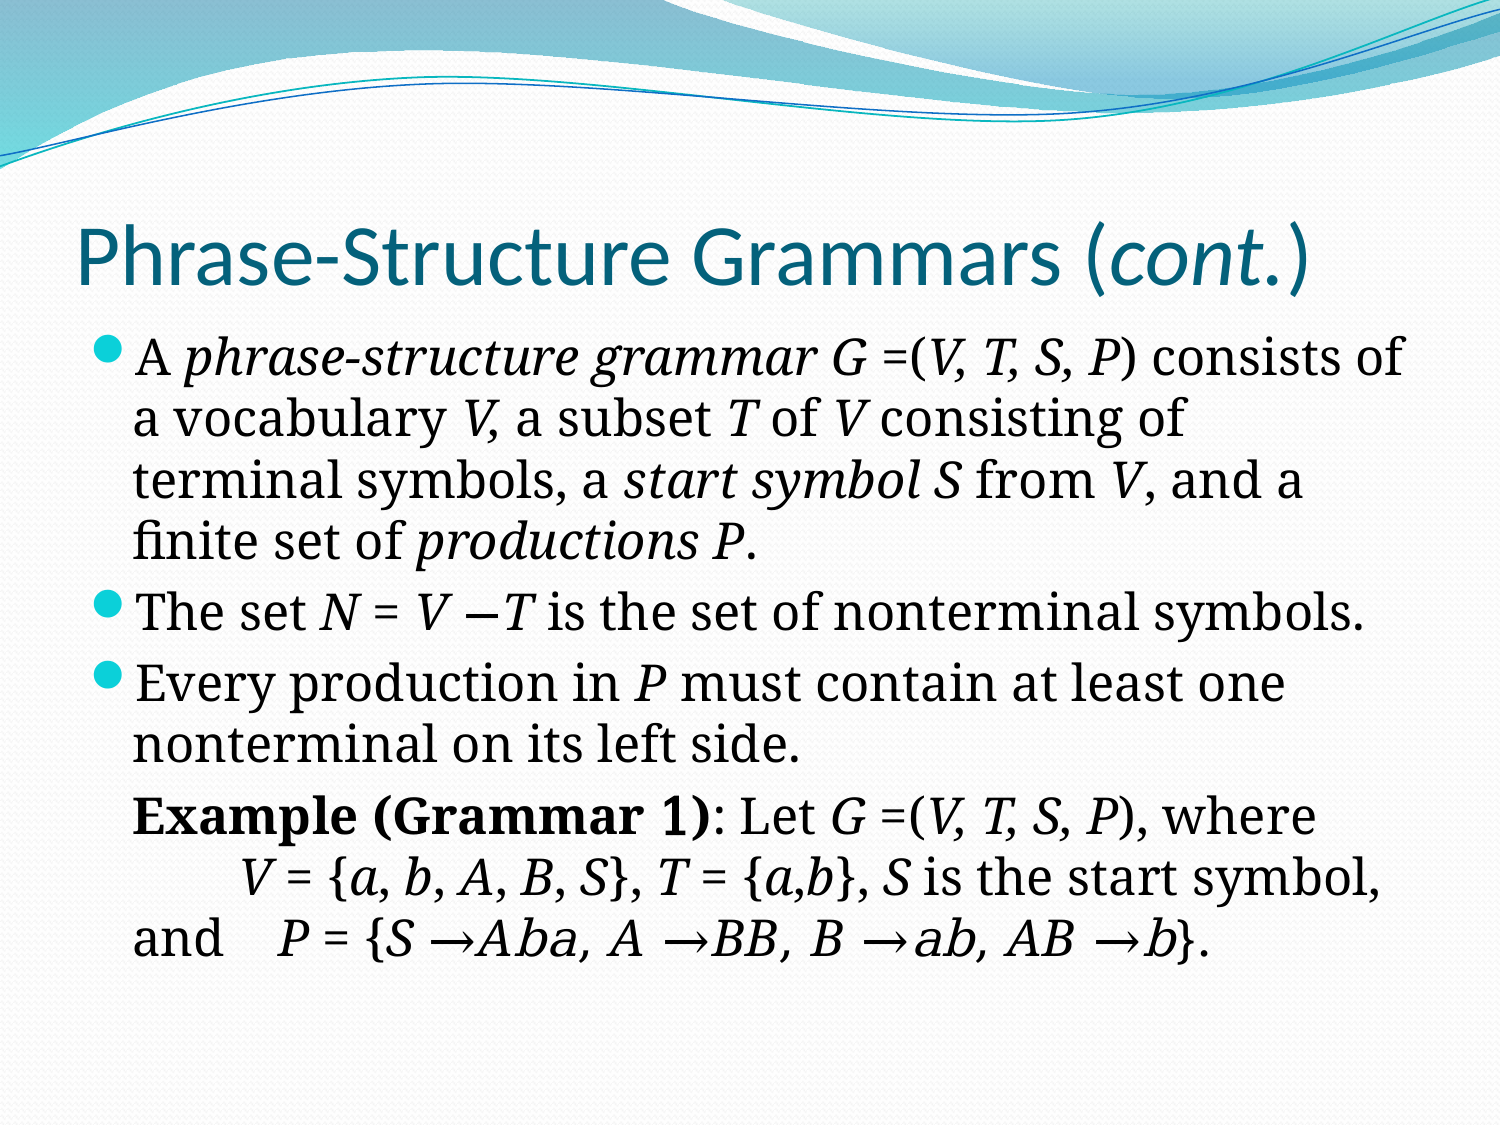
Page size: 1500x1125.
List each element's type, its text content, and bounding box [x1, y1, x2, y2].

list A phrase-structure grammar G =(V, T, S, P) consists of a vocabulary V, a subset T of V consisting of terminal symbols, a start symbol S from V, and a finite set of productions P. The set N = V −T is the set of nonterminal symbols. Every production in P must contain at least one nonterminal on its left side. Example (Grammar 1): Let G =(V, T, S, P), where V = {a, b, A, B, S}, T = {a,b}, S is the start symbol, and P = {S →Aba, A →BB, B →ab, AB →b}. [75, 317, 1425, 1038]
title Phrase-Structure Grammars (cont.) [75, 115, 1425, 303]
